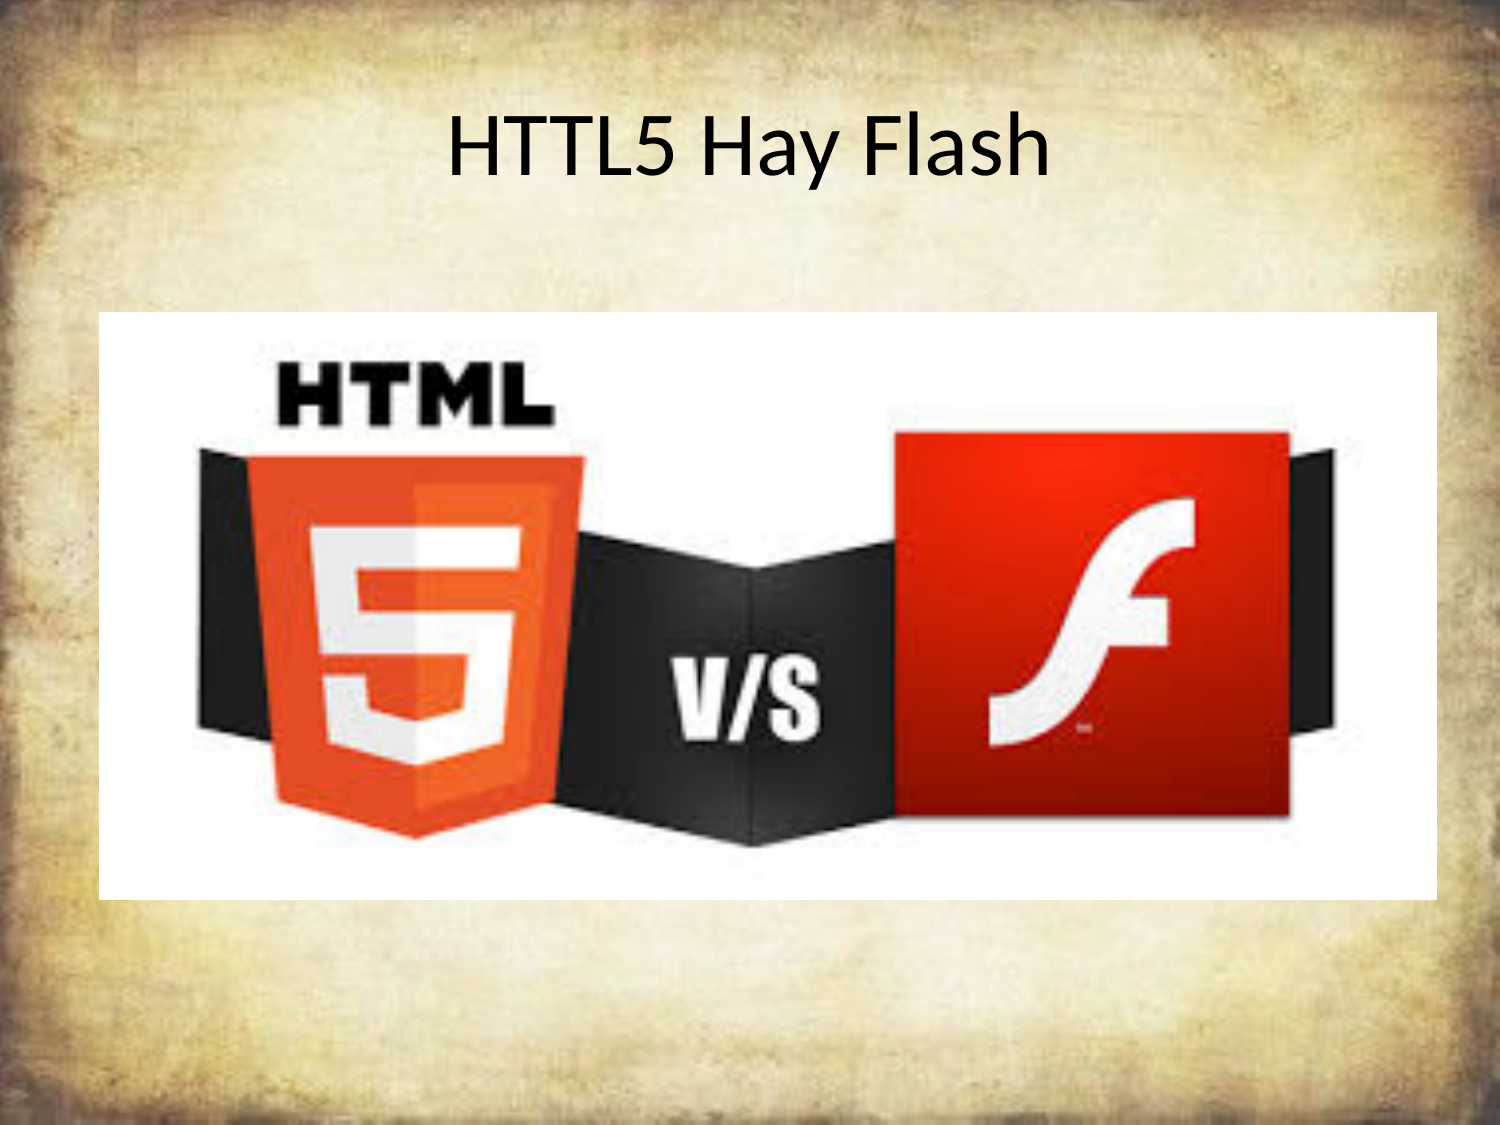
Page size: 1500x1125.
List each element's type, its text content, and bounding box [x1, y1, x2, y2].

title HTTL5 Hay Flash [75, 45, 1425, 233]
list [99, 312, 1437, 901]
picture [0, 0, 1500, 1125]
